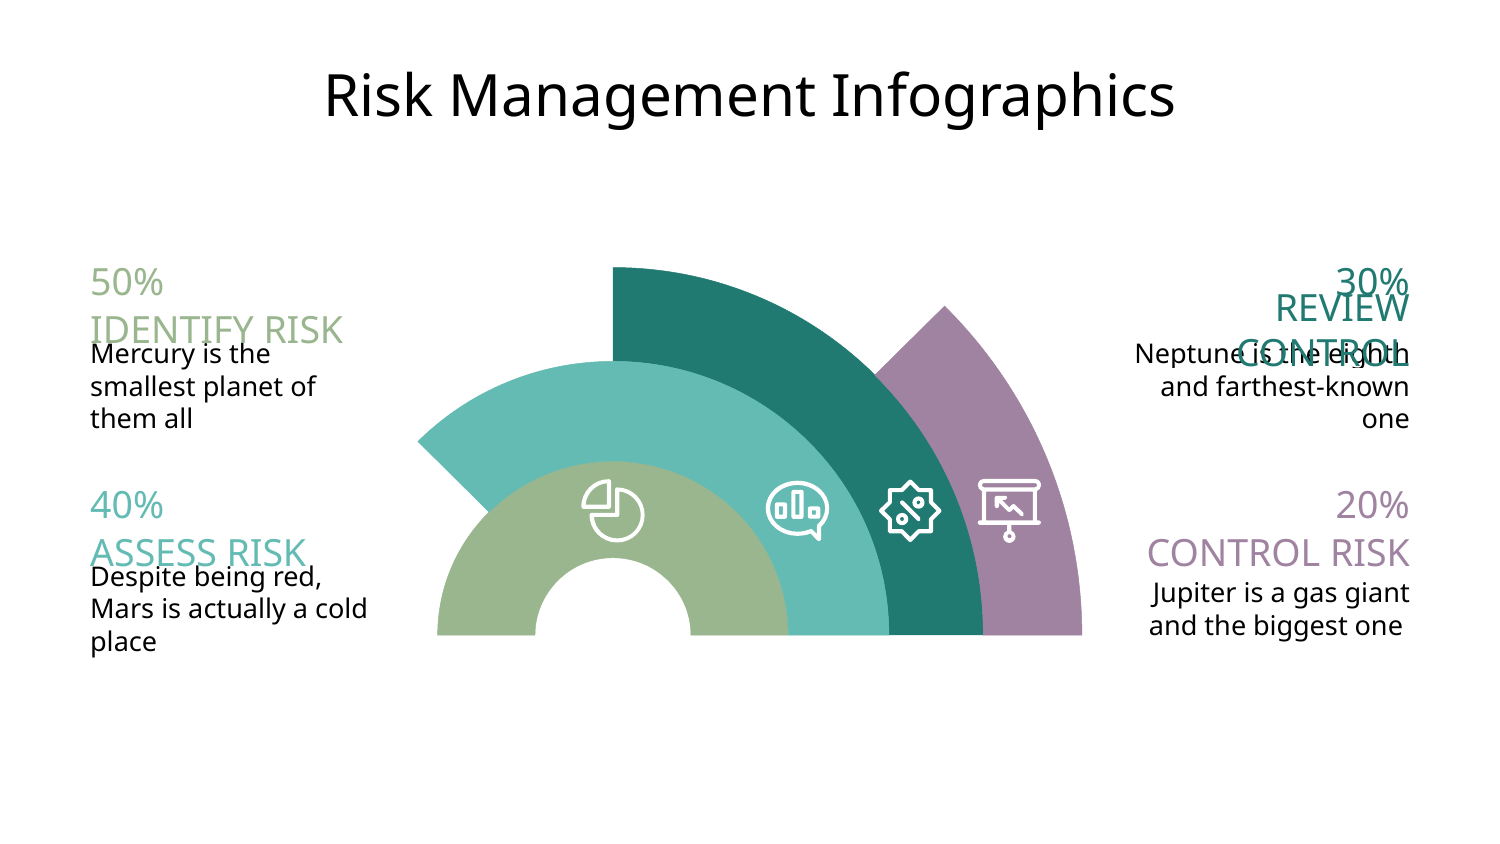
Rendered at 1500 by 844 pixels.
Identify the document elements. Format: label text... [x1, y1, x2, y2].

text_box CONTROL RISK [1101, 528, 1425, 574]
text_box ASSESS RISK [75, 528, 399, 574]
text_box [417, 361, 889, 636]
text_box Despite being red, Mars is actually a cold place [75, 574, 399, 654]
text_box [437, 462, 788, 636]
text_box [874, 306, 1082, 636]
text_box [765, 480, 830, 542]
text_box IDENTIFY RISK [75, 305, 399, 352]
text_box 50% [75, 257, 399, 304]
text_box Mercury is the smallest planet of them all [75, 352, 399, 431]
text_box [581, 478, 645, 543]
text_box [878, 479, 942, 543]
text_box 20% [1101, 480, 1425, 527]
text_box Neptune is the eighth and farthest-known one [1101, 352, 1425, 431]
text_box [613, 267, 983, 635]
title Risk Management Infographics [75, 67, 1425, 120]
text_box 40% [75, 480, 399, 527]
text_box Jupiter is a gas giant and the biggest one [1101, 574, 1425, 654]
text_box REVIEW CONTROL [1101, 305, 1425, 352]
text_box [977, 478, 1042, 544]
text_box 30% [1101, 257, 1425, 304]
